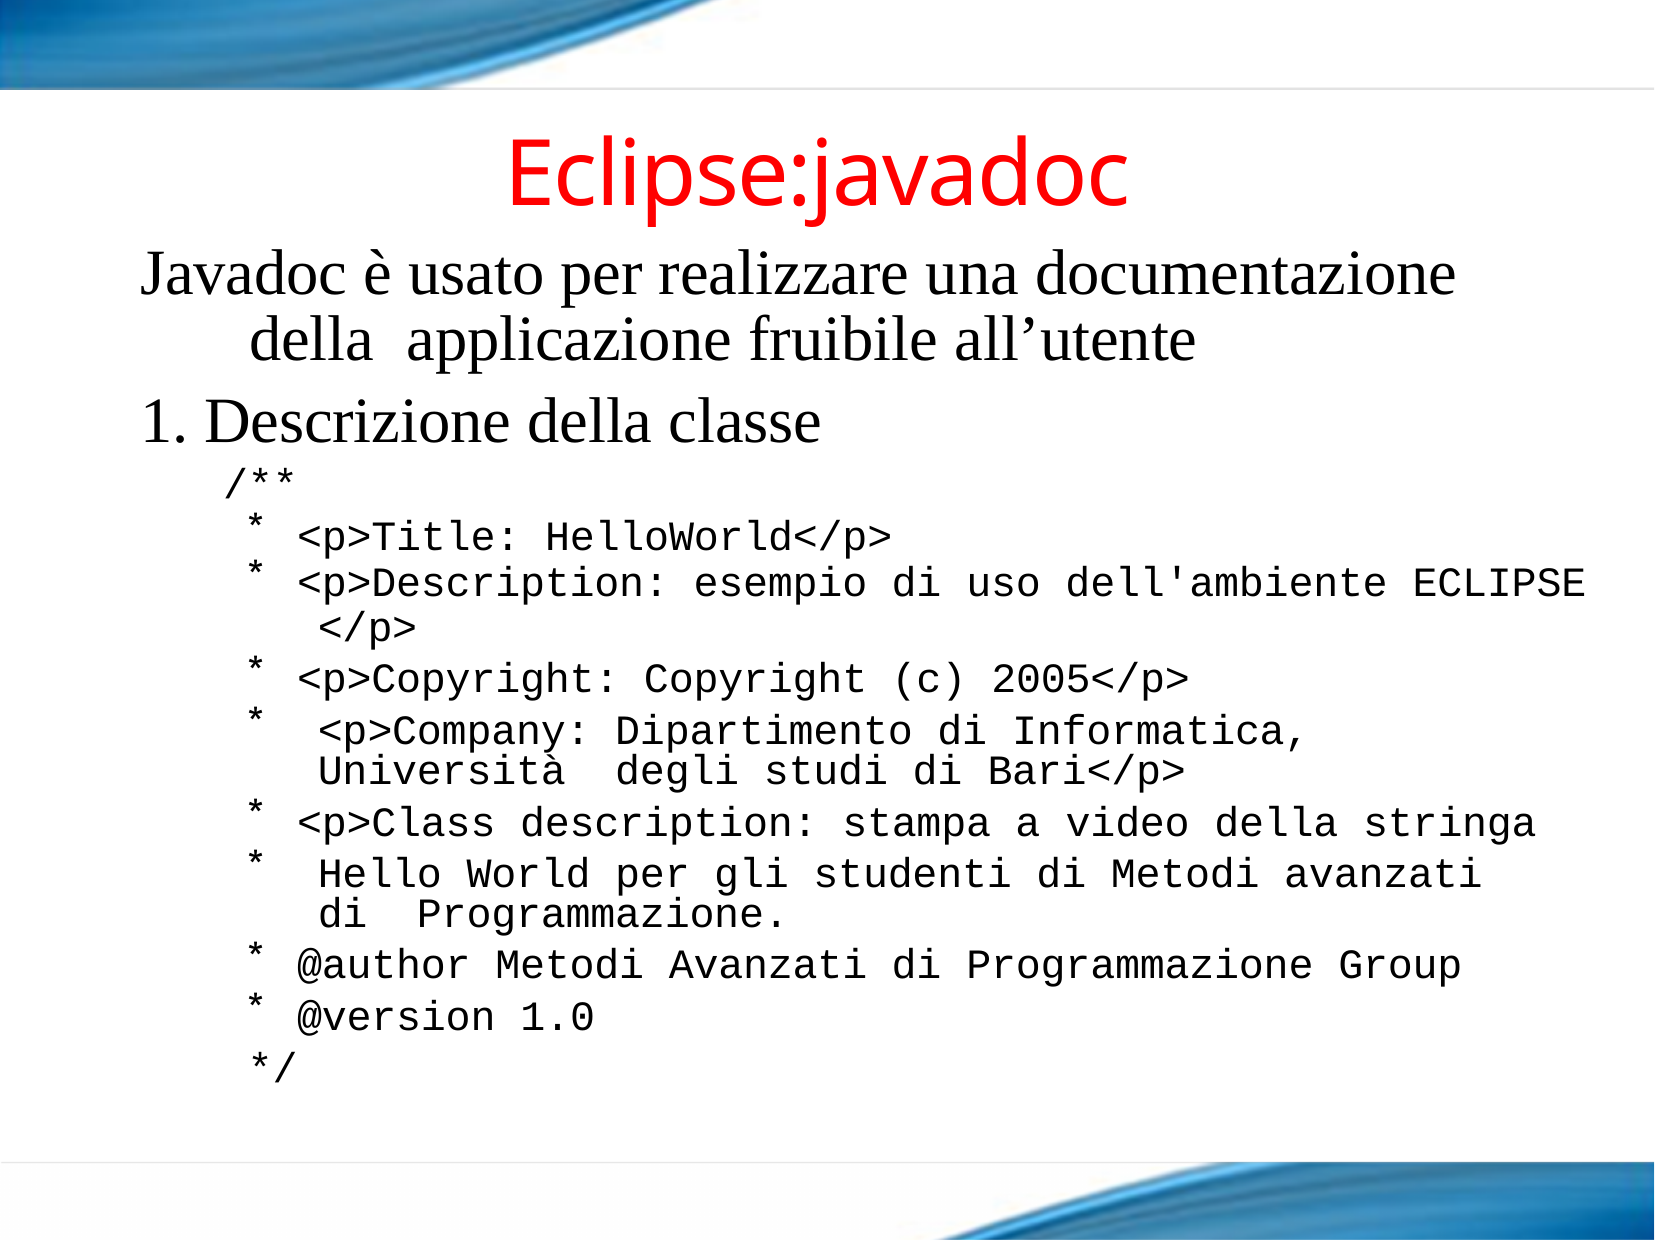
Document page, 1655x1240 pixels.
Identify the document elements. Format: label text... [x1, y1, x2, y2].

picture [0, 0, 1655, 90]
picture [2, 1162, 1654, 1239]
title Eclipse:javadoc [502, 111, 1148, 227]
text_box Javadoc è usato per realizzare una documentazione della applicazione fruibile all’utente Descrizione della classe /** <p>Title: HelloWorld</p> <p>Description: esempio di uso dell'ambiente ECLIPSE </p> <p>Copyright: Copyright (c) 2005</p> <p>Company: Dipartimento di Informatica, Università degli studi di Bari</p> <p>Class description: stampa a video della stringa Hello World per gli studenti di Metodi avanzati di Programmazione. @author Metodi Avanzati di Programmazione Group @version 1.0 */ [138, 227, 1596, 1091]
